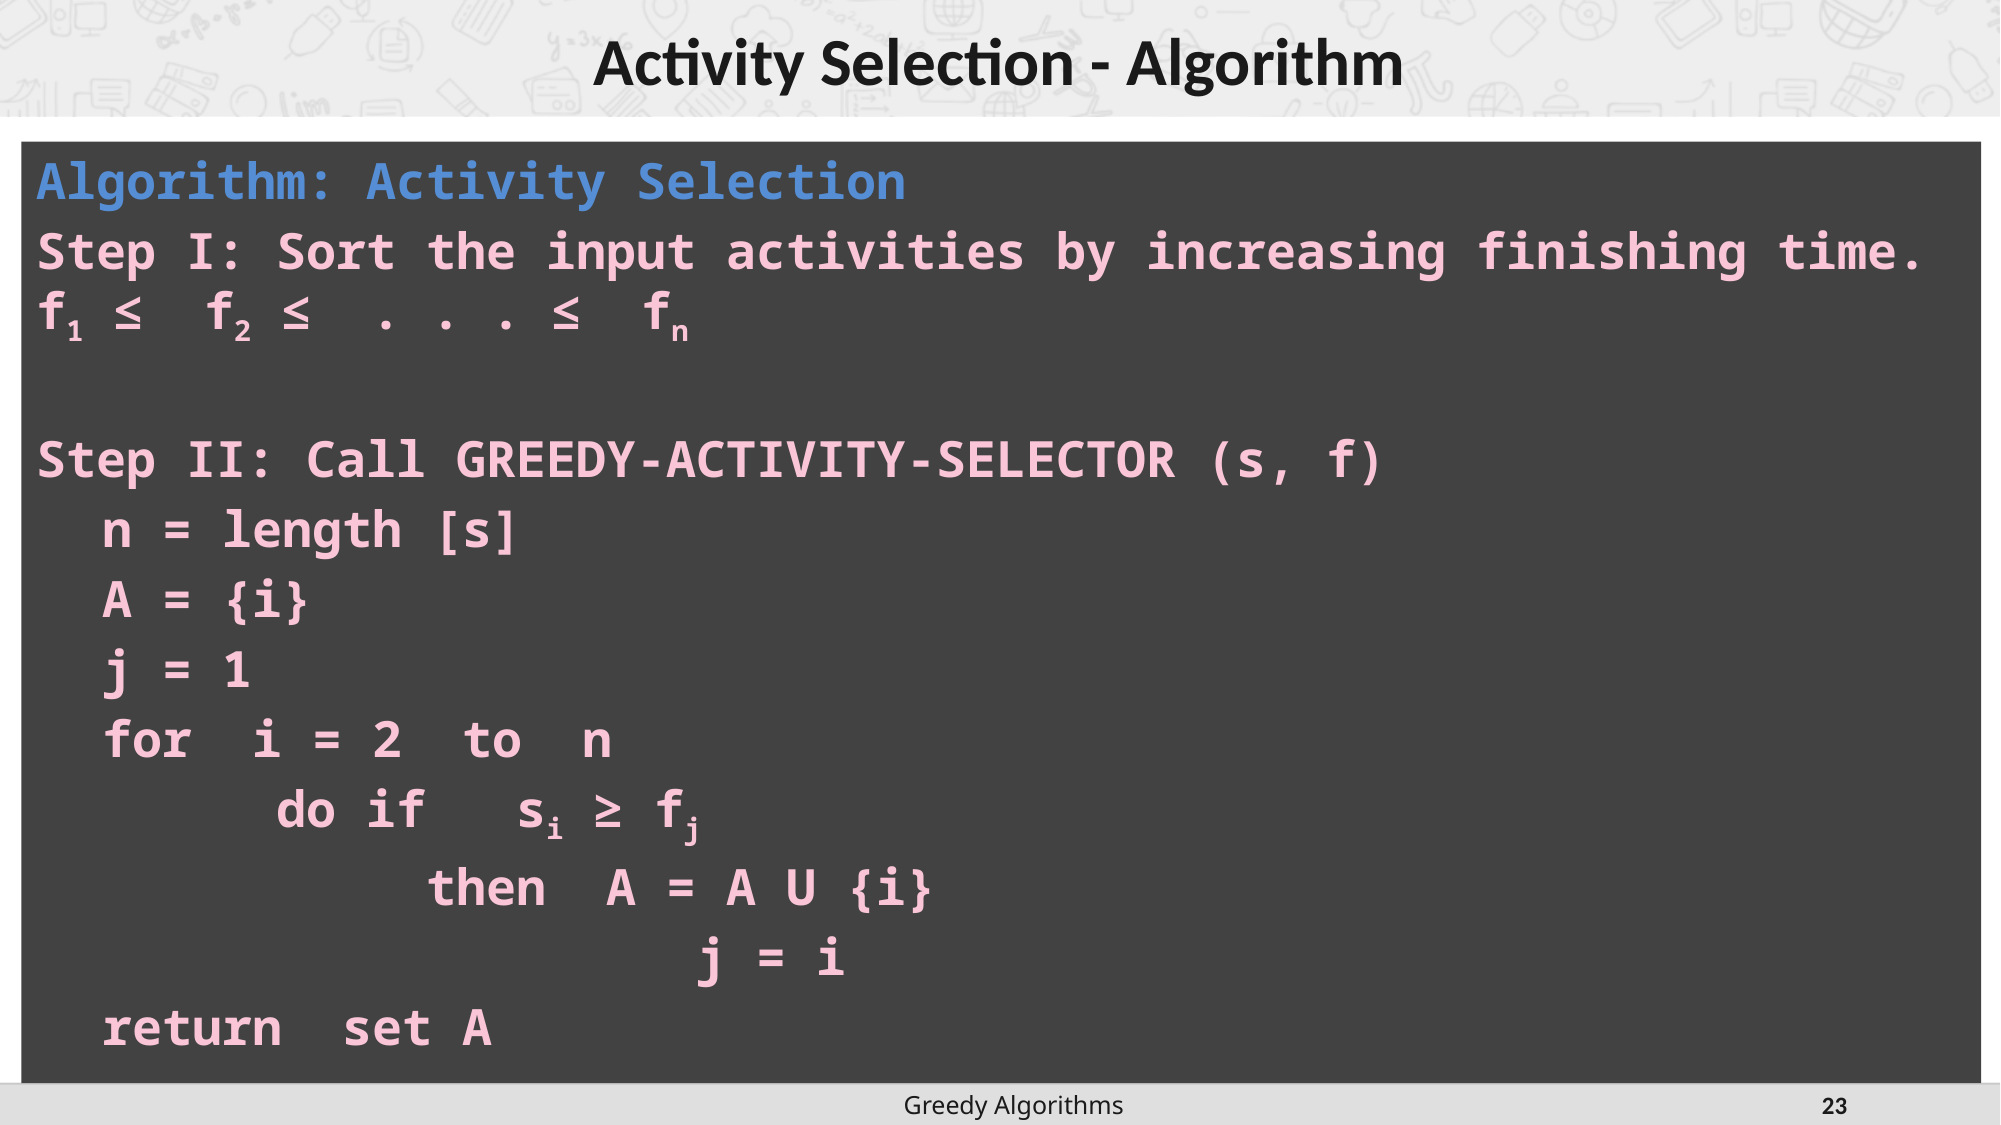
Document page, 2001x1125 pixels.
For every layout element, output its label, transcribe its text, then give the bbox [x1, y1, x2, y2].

title Activity Selection - Algorithm [0, 0, 2000, 117]
list Algorithm: Activity Selection Step I: Sort the input activities by increasing finishing time. f1 ≤ f2 ≤ . . . ≤ fn Step II: Call GREEDY-ACTIVITY-SELECTOR (s, f) n = length [s] A = {i} j = 1 for i = 2 to n do if si ≥ fj then A = A U {i} j = i return set A [21, 141, 1982, 1084]
